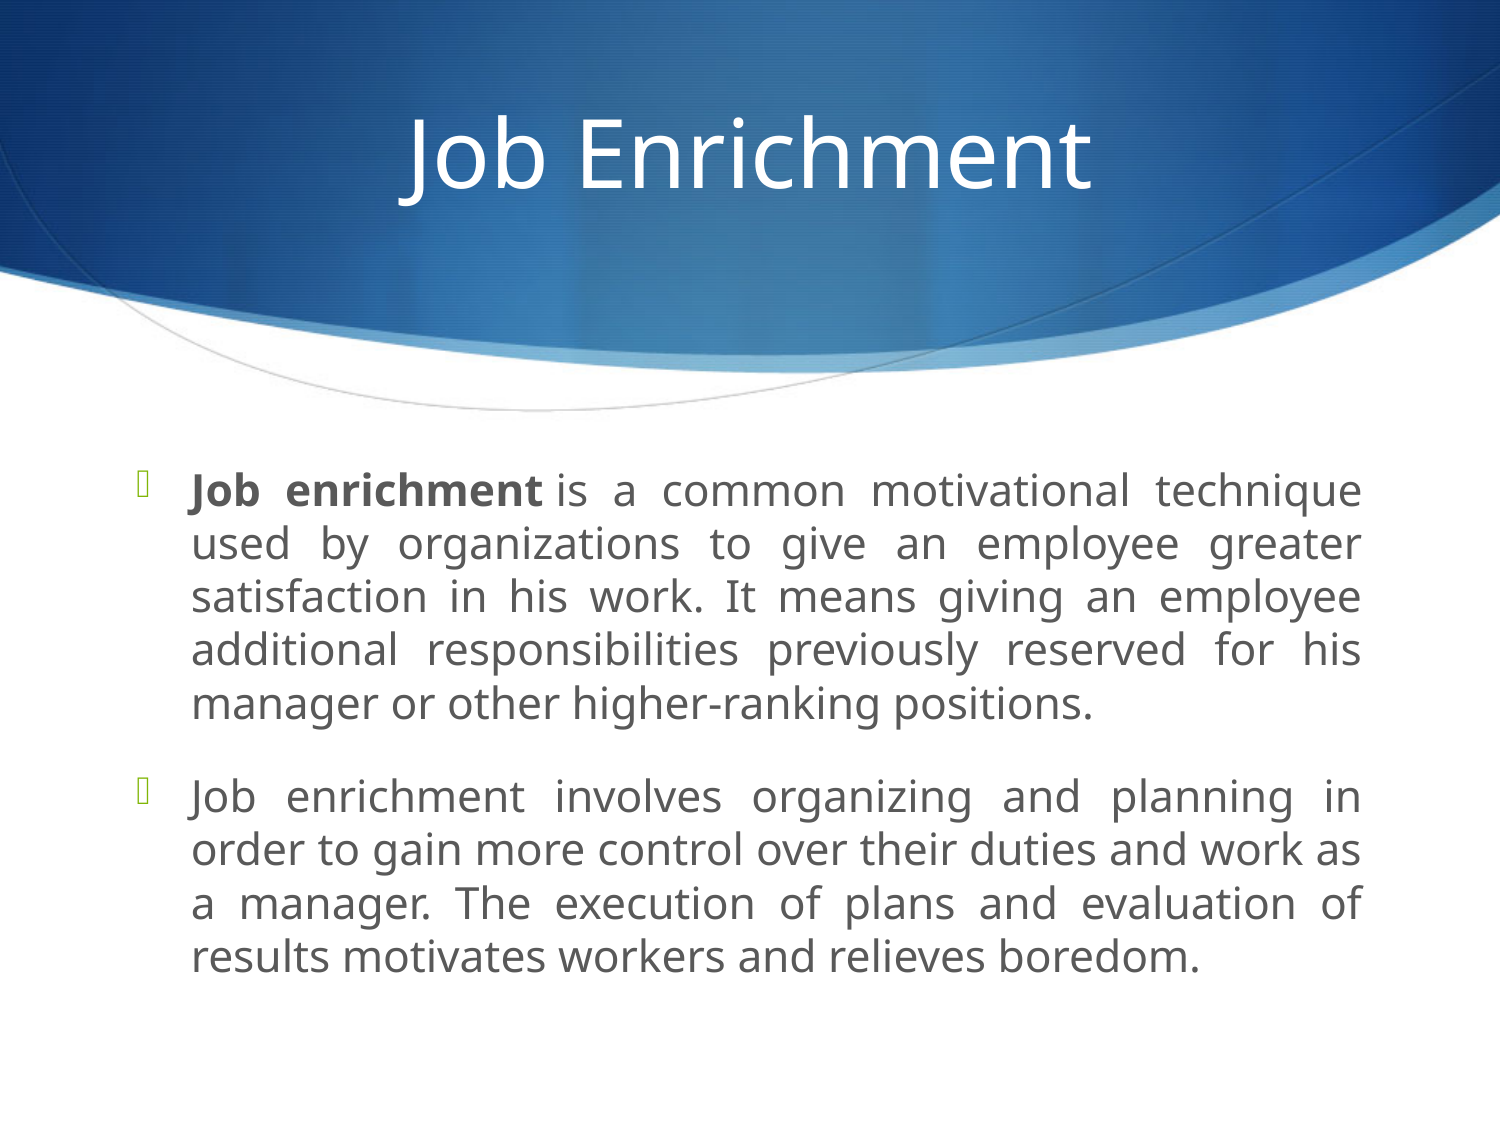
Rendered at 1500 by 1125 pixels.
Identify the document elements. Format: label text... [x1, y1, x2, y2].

title Job Enrichment [75, 56, 1425, 245]
picture [0, 0, 1500, 1125]
list Job enrichment is a common motivational technique used by organizations to give an employee greater satisfaction in his work. It means giving an employee additional responsibilities previously reserved for his manager or other higher-ranking positions. Job enrichment involves organizing and planning in order to gain more control over their duties and work as a manager. The execution of plans and evaluation of results motivates workers and relieves boredom. [121, 454, 1379, 991]
